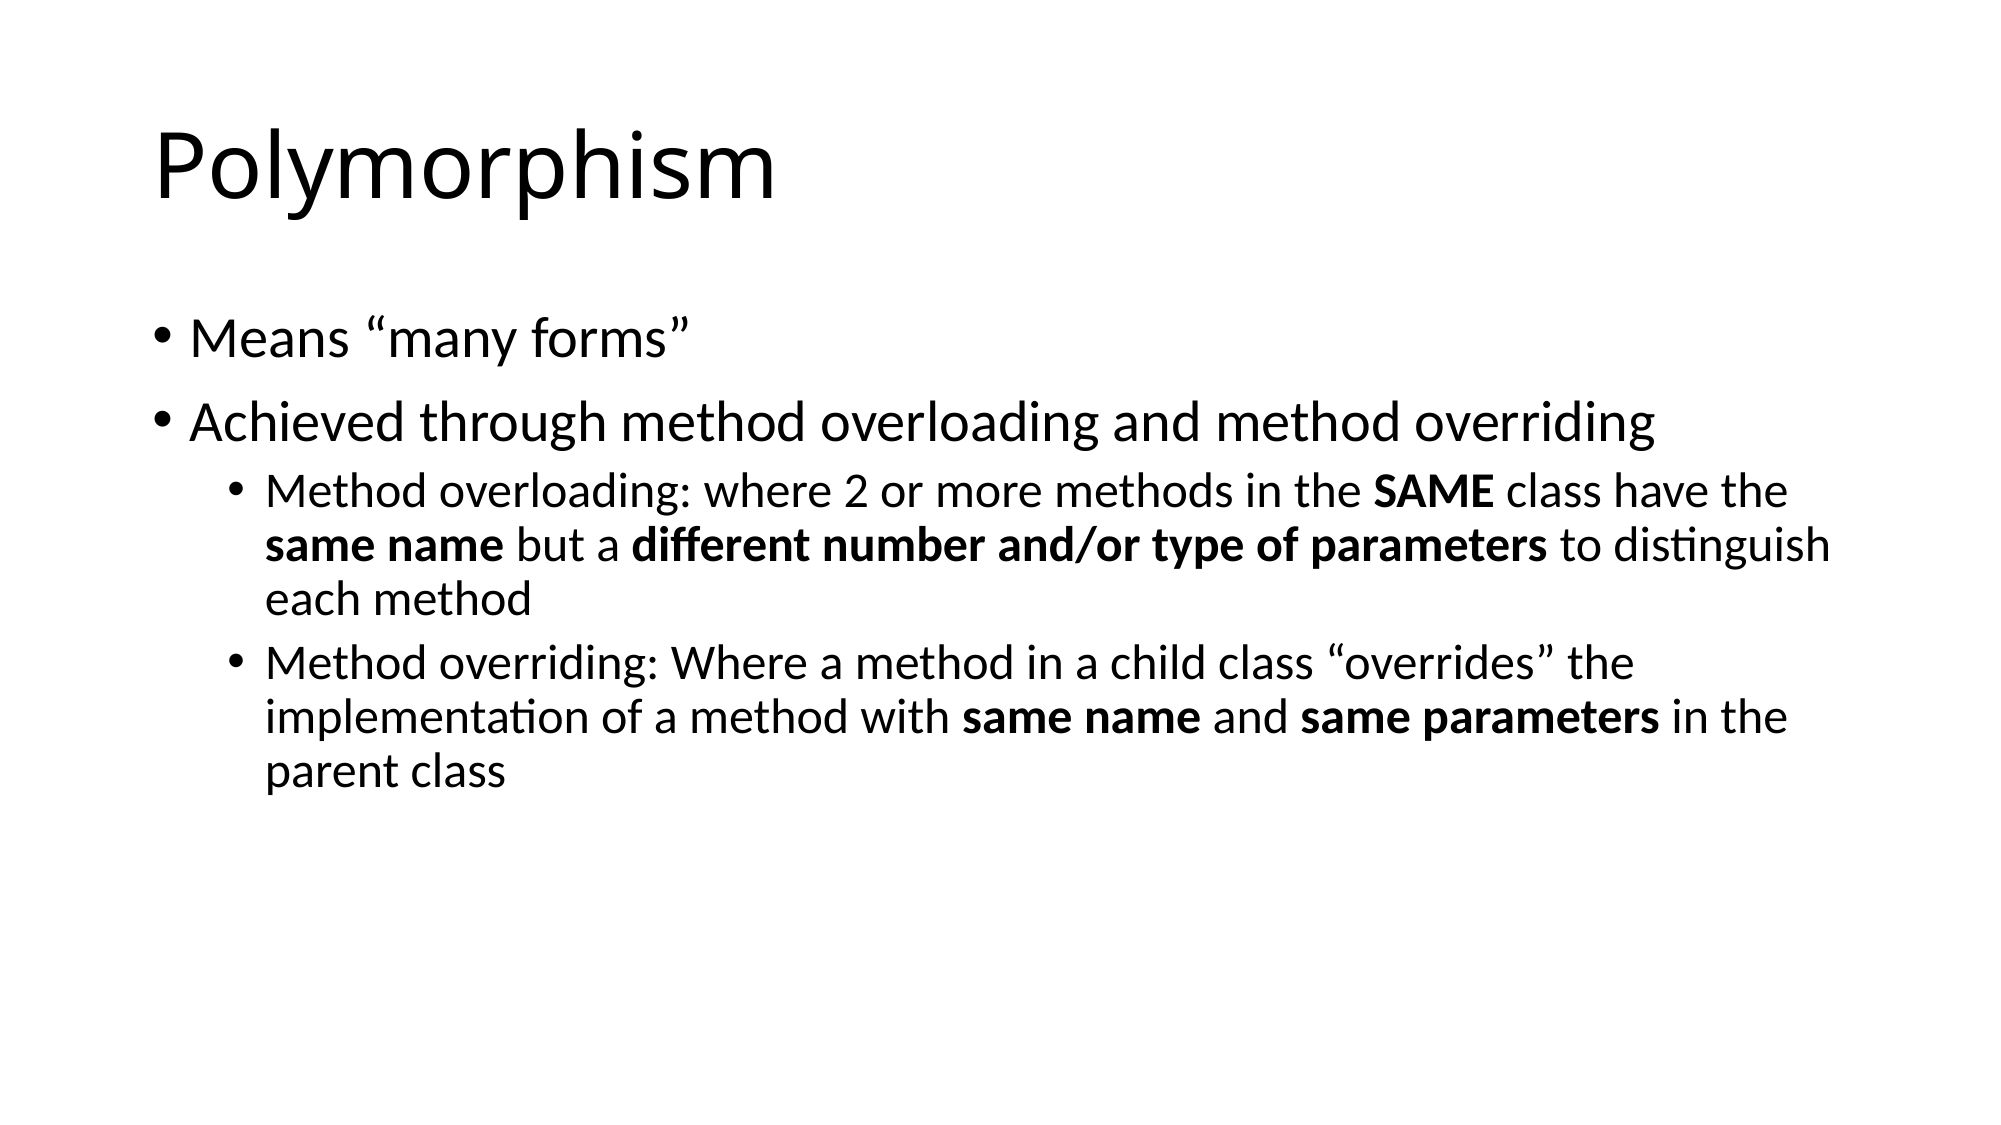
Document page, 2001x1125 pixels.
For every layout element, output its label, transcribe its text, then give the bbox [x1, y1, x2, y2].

title Polymorphism [137, 59, 1863, 278]
list Means “many forms” Achieved through method overloading and method overriding Method overloading: where 2 or more methods in the SAME class have the same name but a different number and/or type of parameters to distinguish each method Method overriding: Where a method in a child class “overrides” the implementation of a method with same name and same parameters in the parent class [137, 299, 1863, 1014]
